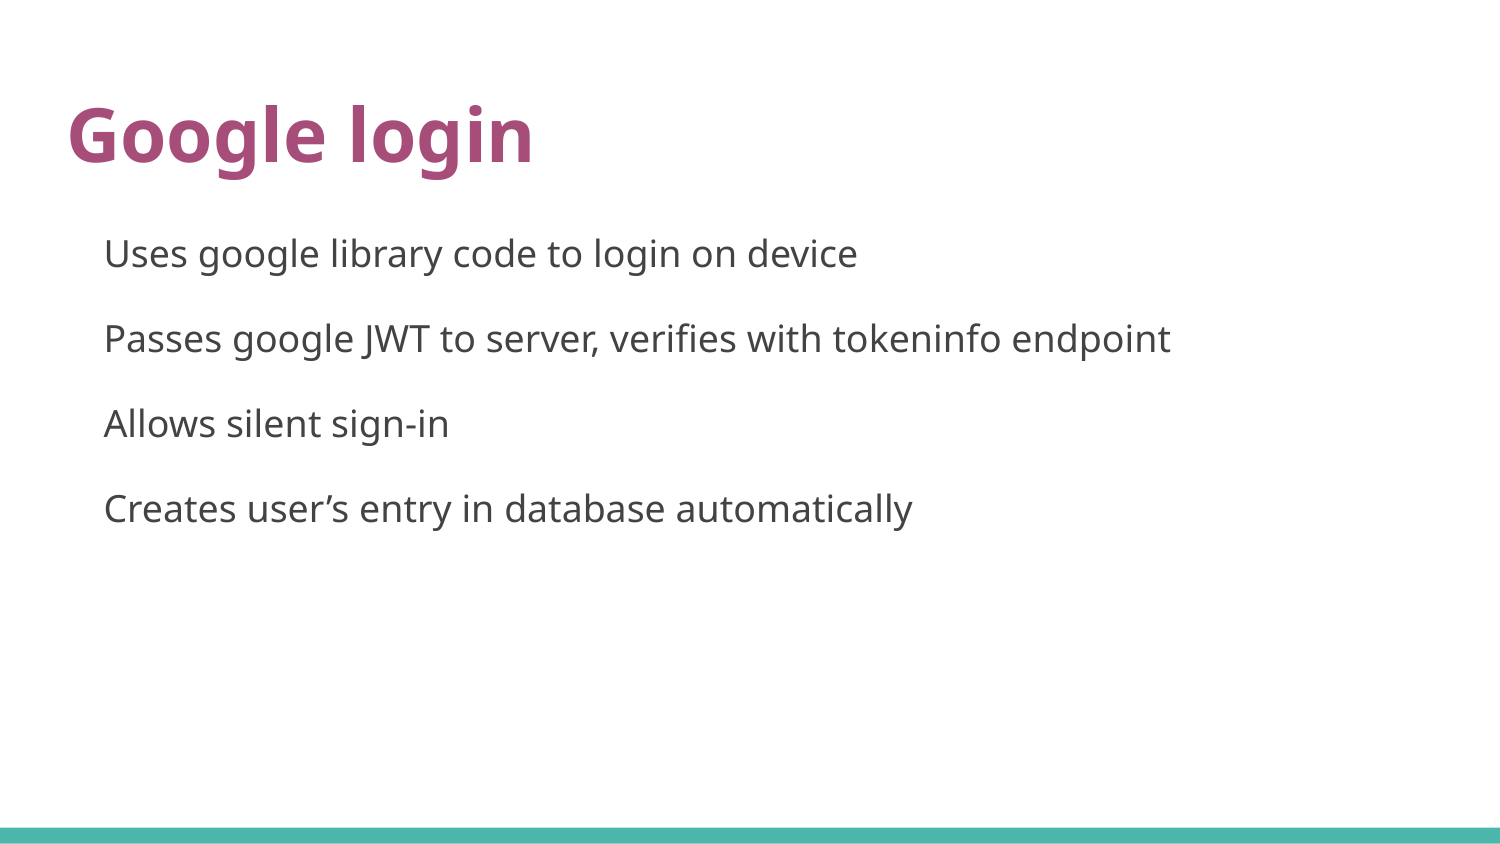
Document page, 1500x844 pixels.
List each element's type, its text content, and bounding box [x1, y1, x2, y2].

title Google login [51, 72, 1449, 189]
list Uses google library code to login on device Passes google JWT to server, verifies with tokeninfo endpoint Allows silent sign-in Creates user’s entry in database automatically [51, 207, 1449, 750]
